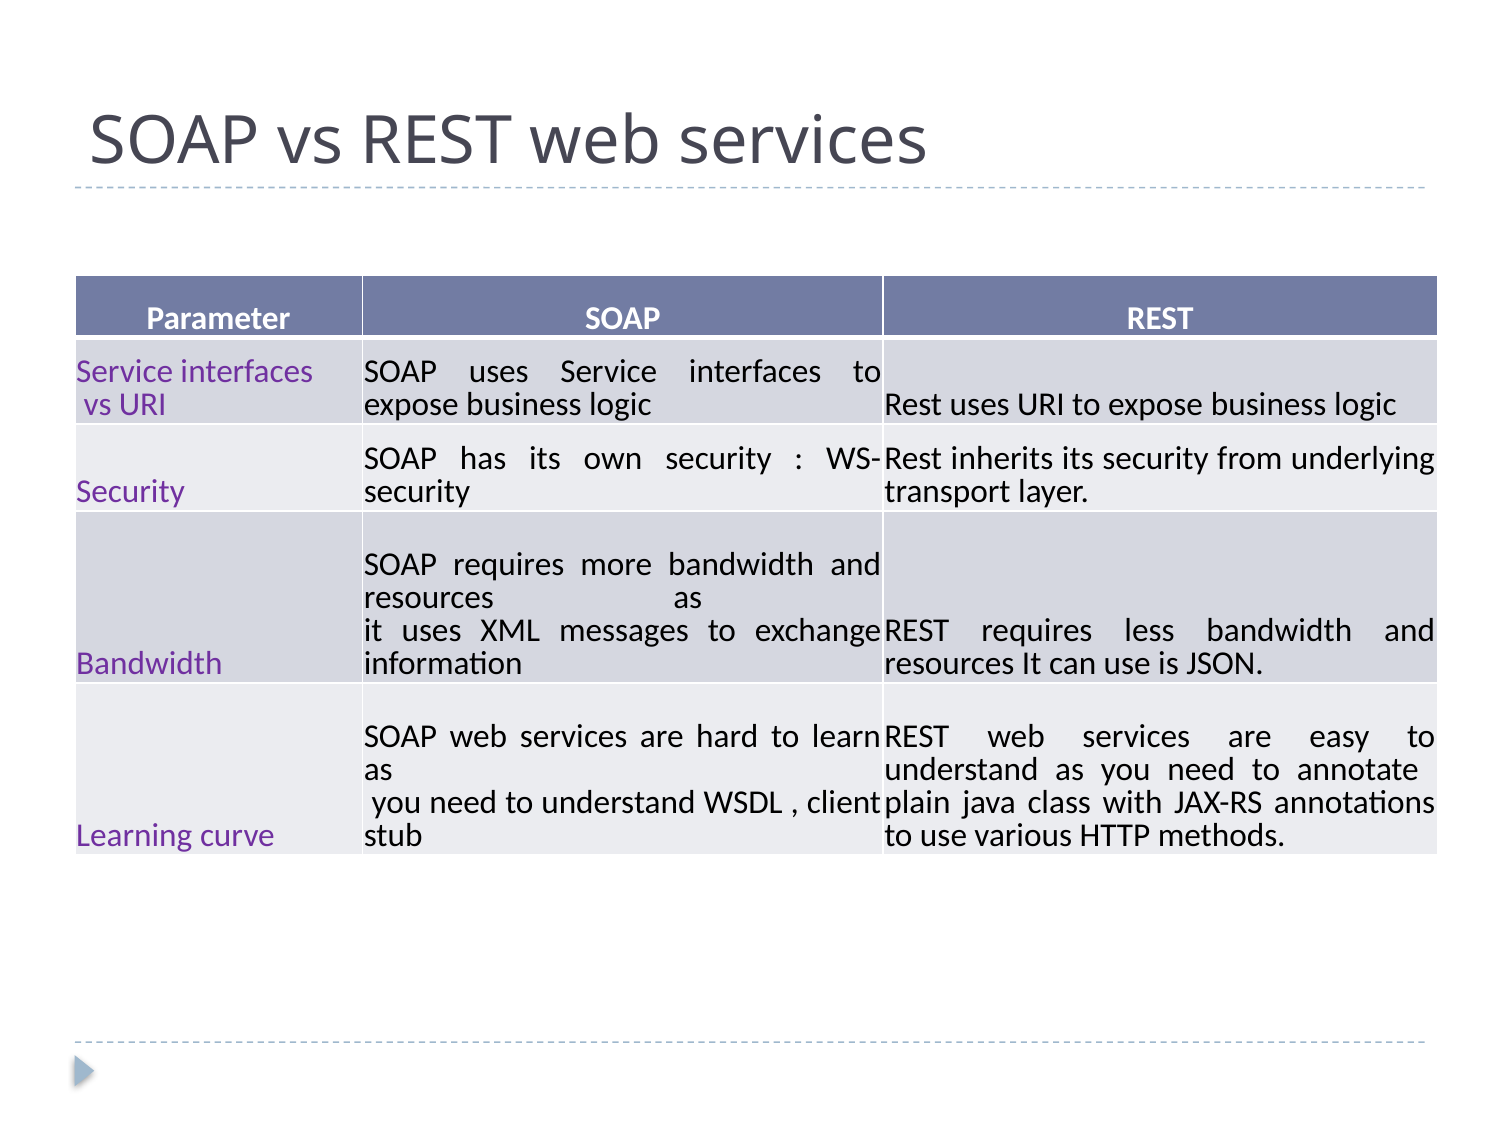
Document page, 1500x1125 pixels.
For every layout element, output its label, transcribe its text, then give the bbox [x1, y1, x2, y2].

table_cell Rest inherits its security from underlying transport layer. [884, 425, 1437, 510]
table_cell SOAP has its own security : WS-security [363, 425, 882, 510]
table_cell Security [76, 425, 362, 510]
table_cell SOAP uses Service interfaces to expose business logic [363, 340, 882, 423]
table_header SOAP [363, 276, 882, 335]
title SOAP vs REST web services [75, 62, 1425, 185]
table_cell Rest uses URI to expose business logic [884, 340, 1437, 423]
table_header REST [884, 276, 1437, 335]
table_cell SOAP web services are hard to learn as you need to understand WSDL , client stub [363, 684, 882, 854]
table_cell Service interfaces vs URI [76, 340, 362, 423]
table_cell SOAP requires more bandwidth and resources as it uses XML messages to exchange information [363, 512, 882, 682]
table_cell Bandwidth [76, 512, 362, 682]
table_cell Learning curve [76, 684, 362, 854]
table_cell REST web services are easy to understand as you need to annotate plain java class with JAX-RS annotations to use various HTTP methods. [884, 684, 1437, 854]
table_header Parameter [76, 276, 362, 335]
table_cell REST requires less bandwidth and resources It can use is JSON. [884, 512, 1437, 682]
